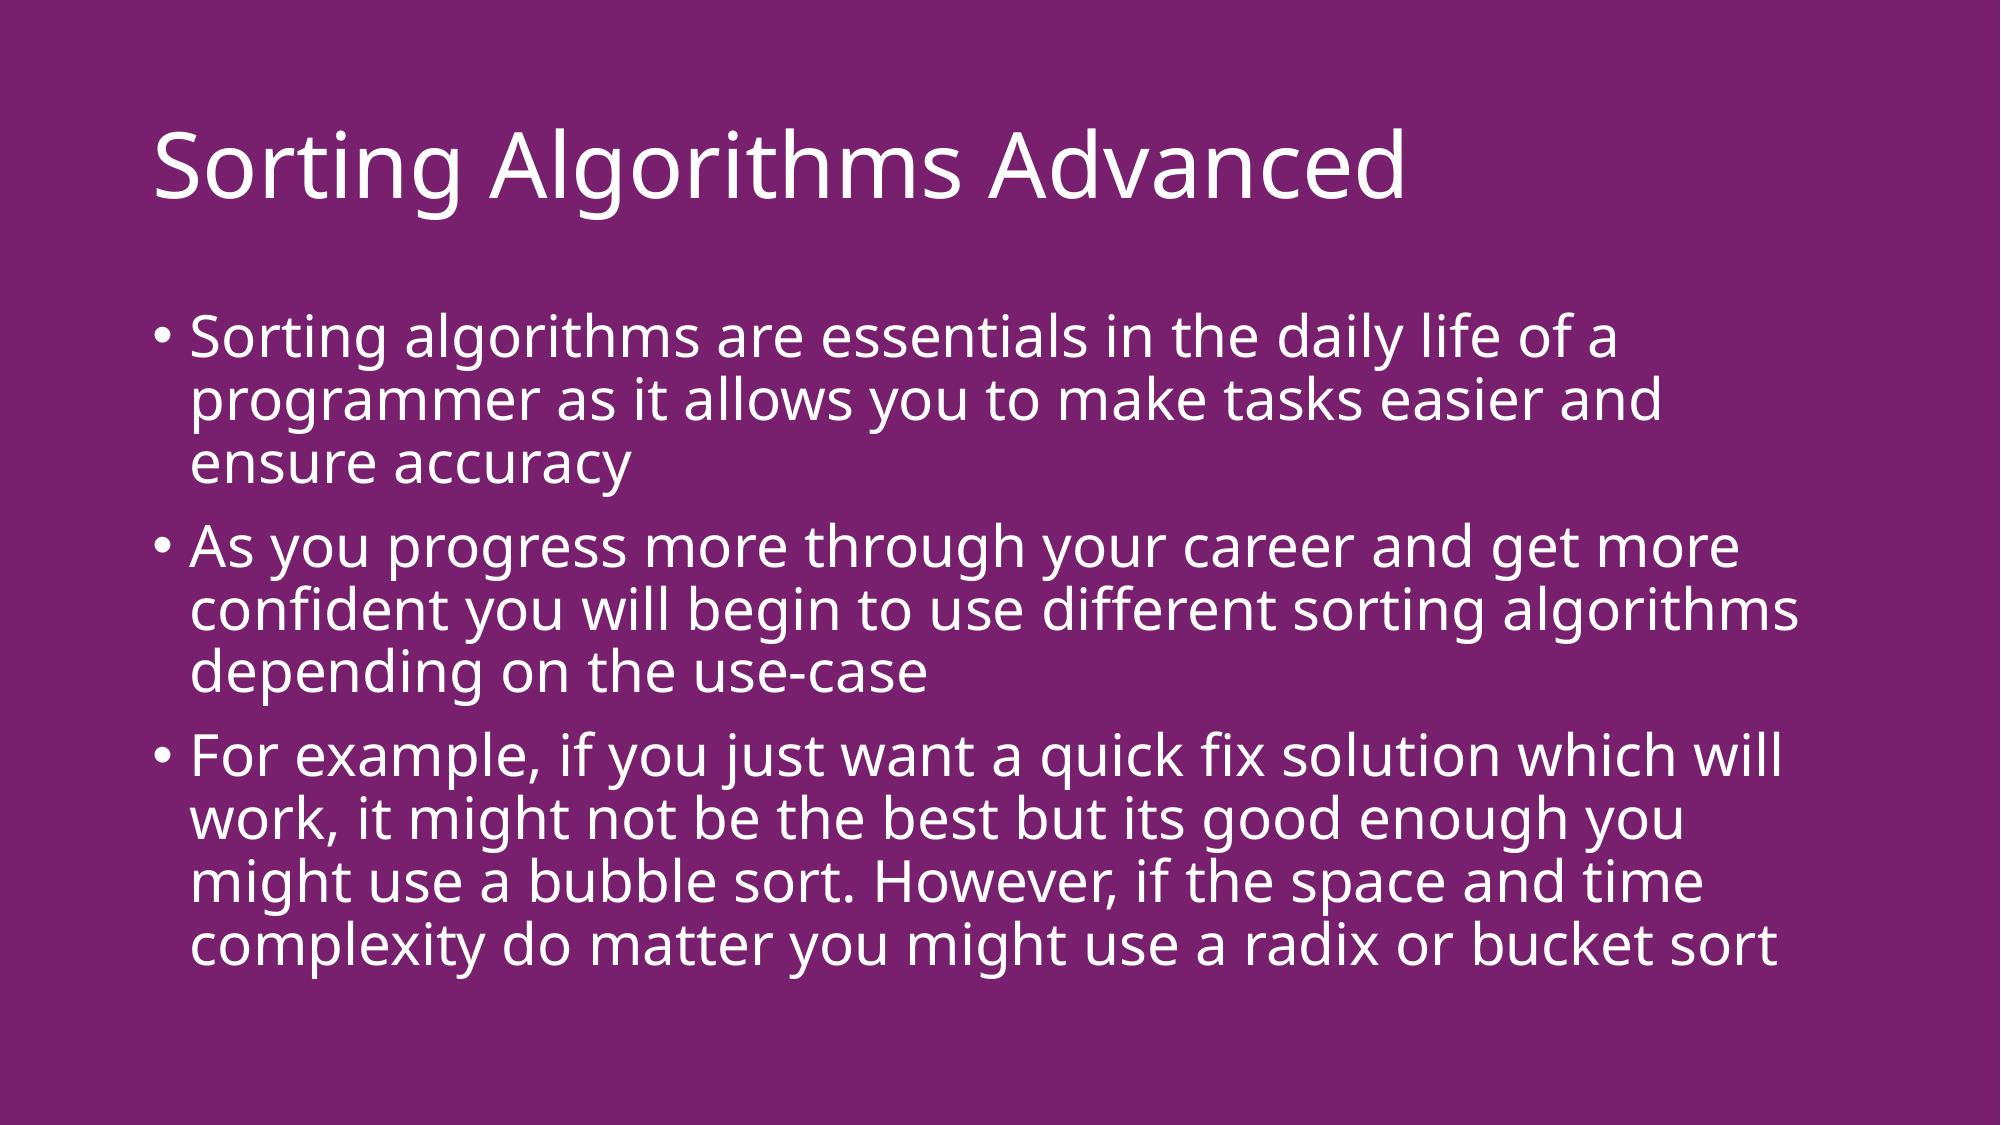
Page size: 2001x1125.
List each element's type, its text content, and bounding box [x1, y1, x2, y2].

title Sorting Algorithms Advanced [137, 59, 1863, 278]
list Sorting algorithms are essentials in the daily life of a programmer as it allows you to make tasks easier and ensure accuracy As you progress more through your career and get more confident you will begin to use different sorting algorithms depending on the use-case For example, if you just want a quick fix solution which will work, it might not be the best but its good enough you might use a bubble sort. However, if the space and time complexity do matter you might use a radix or bucket sort [137, 299, 1863, 1014]
